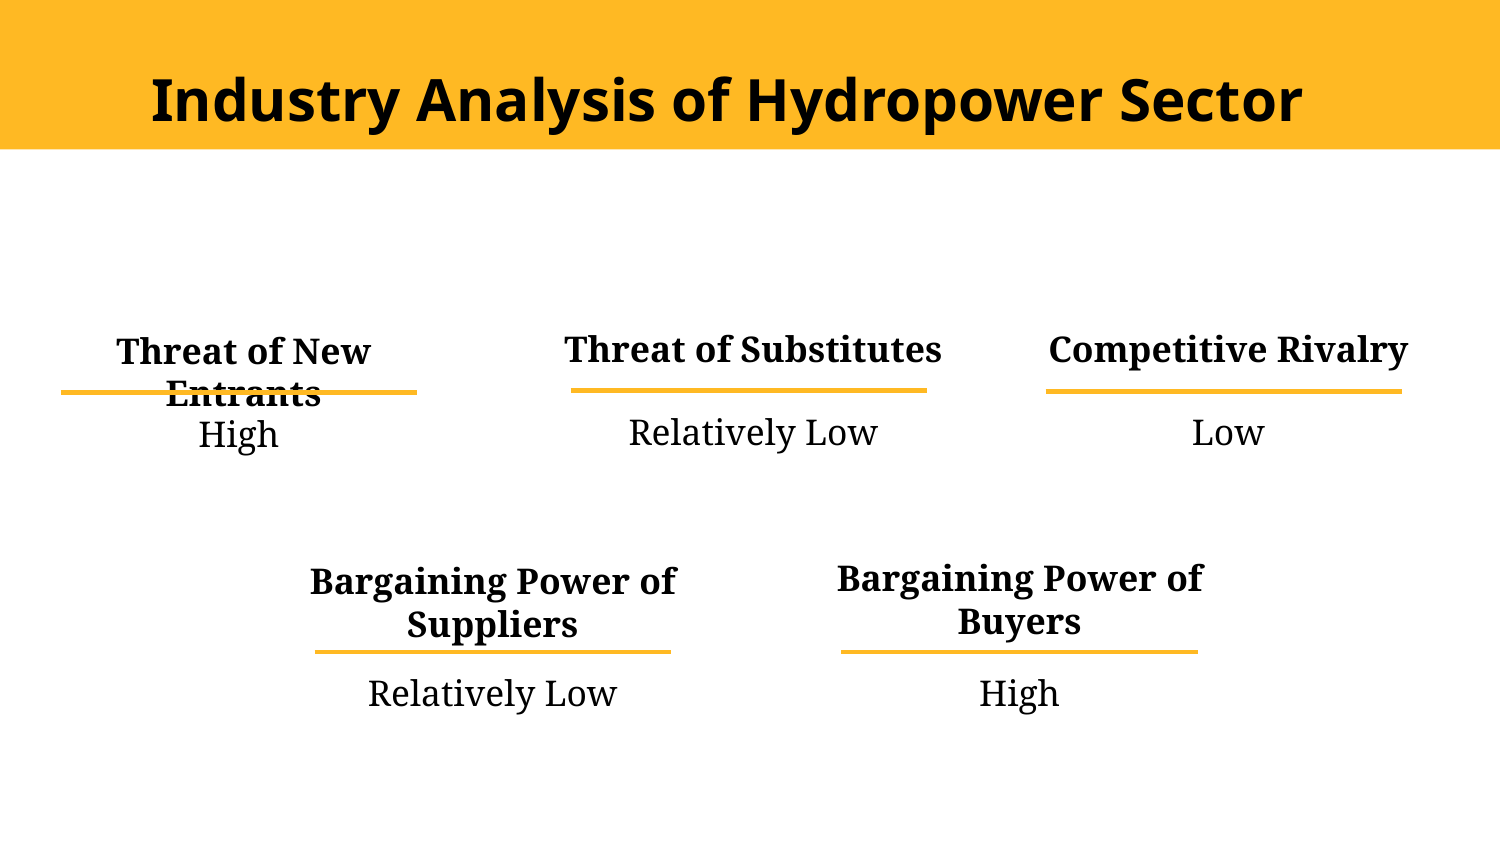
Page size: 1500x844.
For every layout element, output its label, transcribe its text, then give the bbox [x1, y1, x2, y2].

text_box Bargaining Power of Suppliers [283, 551, 702, 652]
text_box High [18, 404, 469, 462]
text_box Threat of Substitutes [544, 319, 963, 377]
text_box Low [1003, 402, 1453, 461]
text_box Bargaining Power of Buyers [810, 548, 1229, 663]
text_box High [794, 663, 1245, 722]
text_box Threat of New Entrants [34, 321, 453, 404]
text_box Industry Analysis of Hydropower Sector [123, 41, 1332, 133]
text_box Relatively Low [268, 663, 718, 722]
text_box Relatively Low [528, 402, 978, 460]
text_box Competitive Rivalry [1019, 320, 1438, 378]
text_box [0, 0, 1500, 150]
